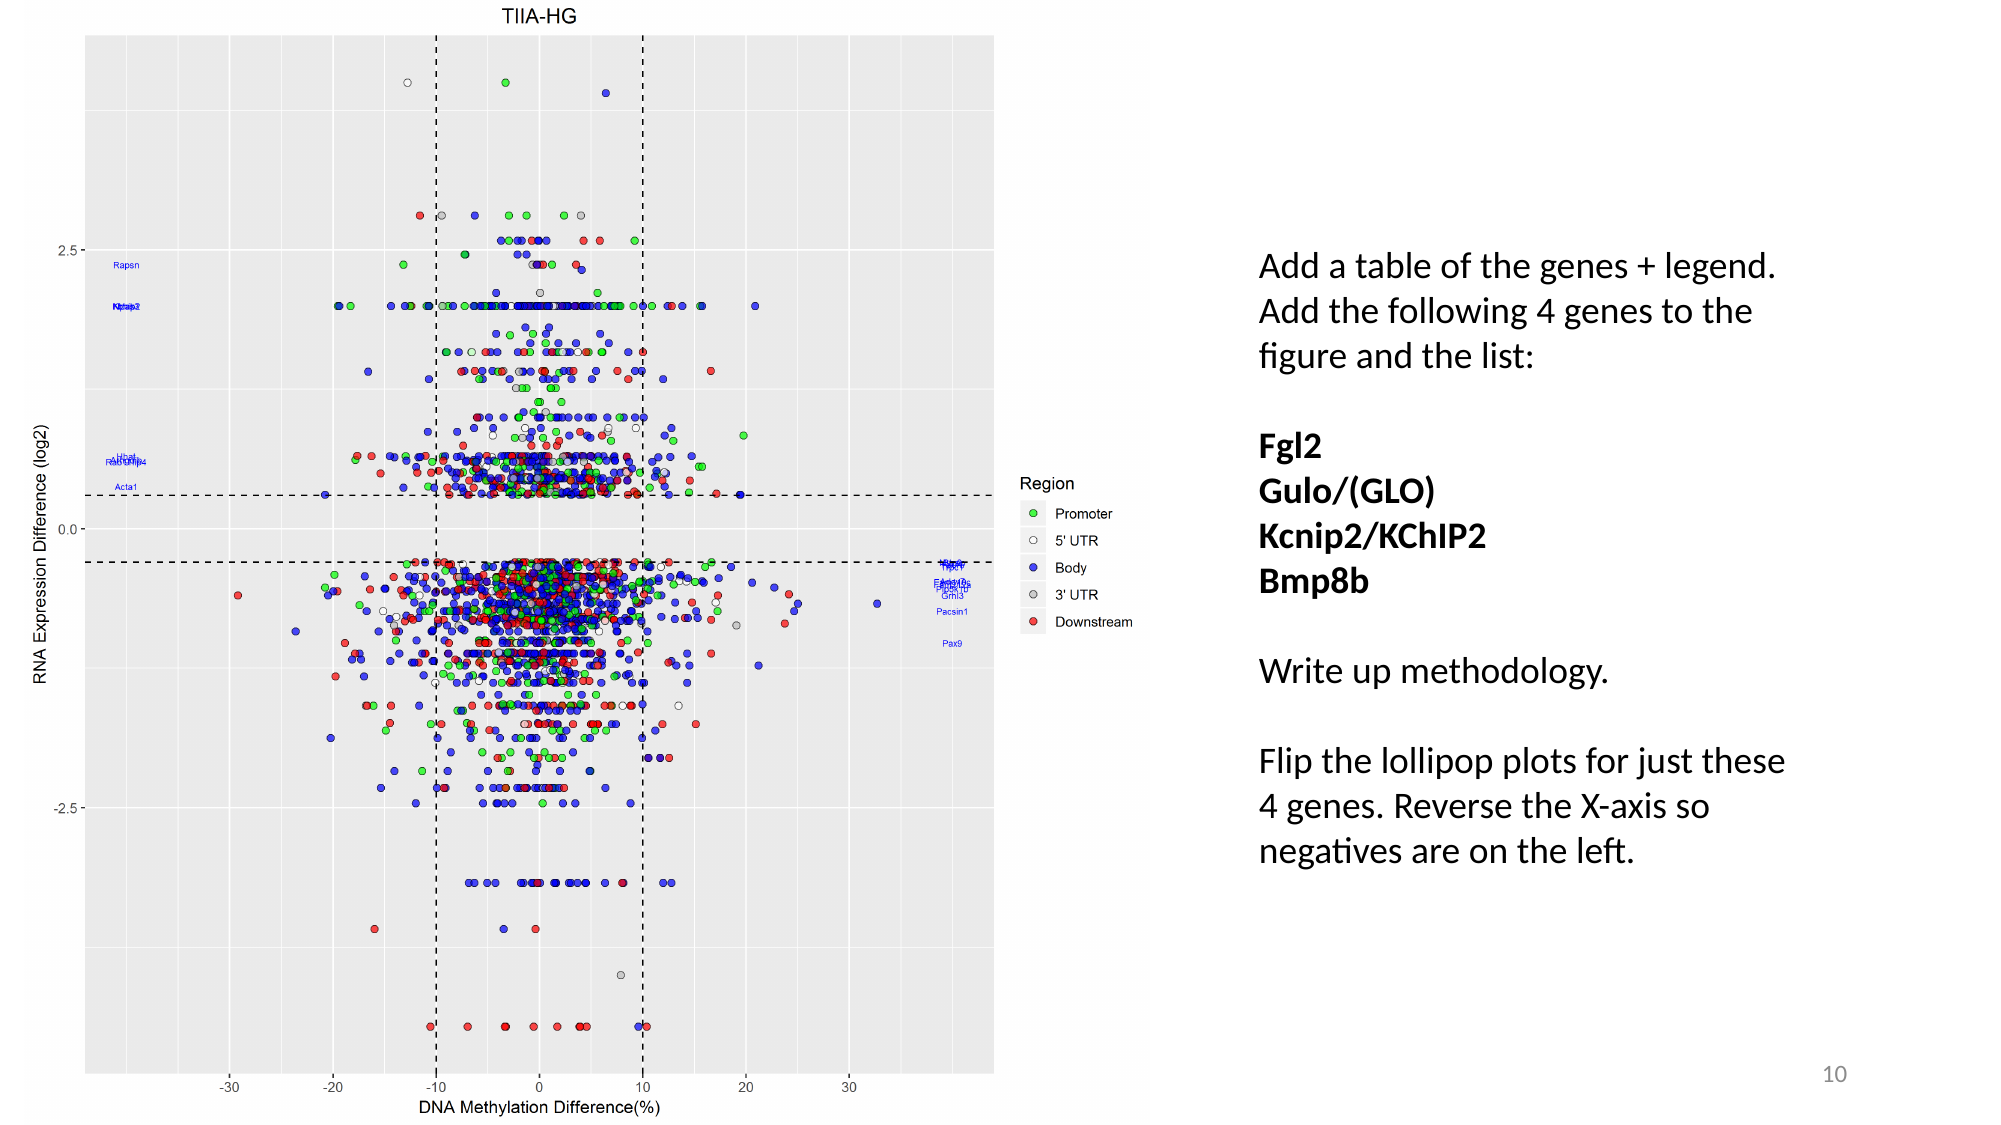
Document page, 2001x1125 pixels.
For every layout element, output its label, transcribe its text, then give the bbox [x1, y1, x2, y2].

text_box Add a table of the genes + legend. Add the following 4 genes to the figure and the list: Fgl2 Gulo/(GLO) Kcnip2/KChIP2 Bmp8b Write up methodology. Flip the lollipop plots for just these 4 genes. Reverse the X-axis so negatives are on the left. [1244, 233, 1821, 879]
picture [24, 0, 1150, 1125]
slide_number 10 [1412, 1042, 1863, 1103]
